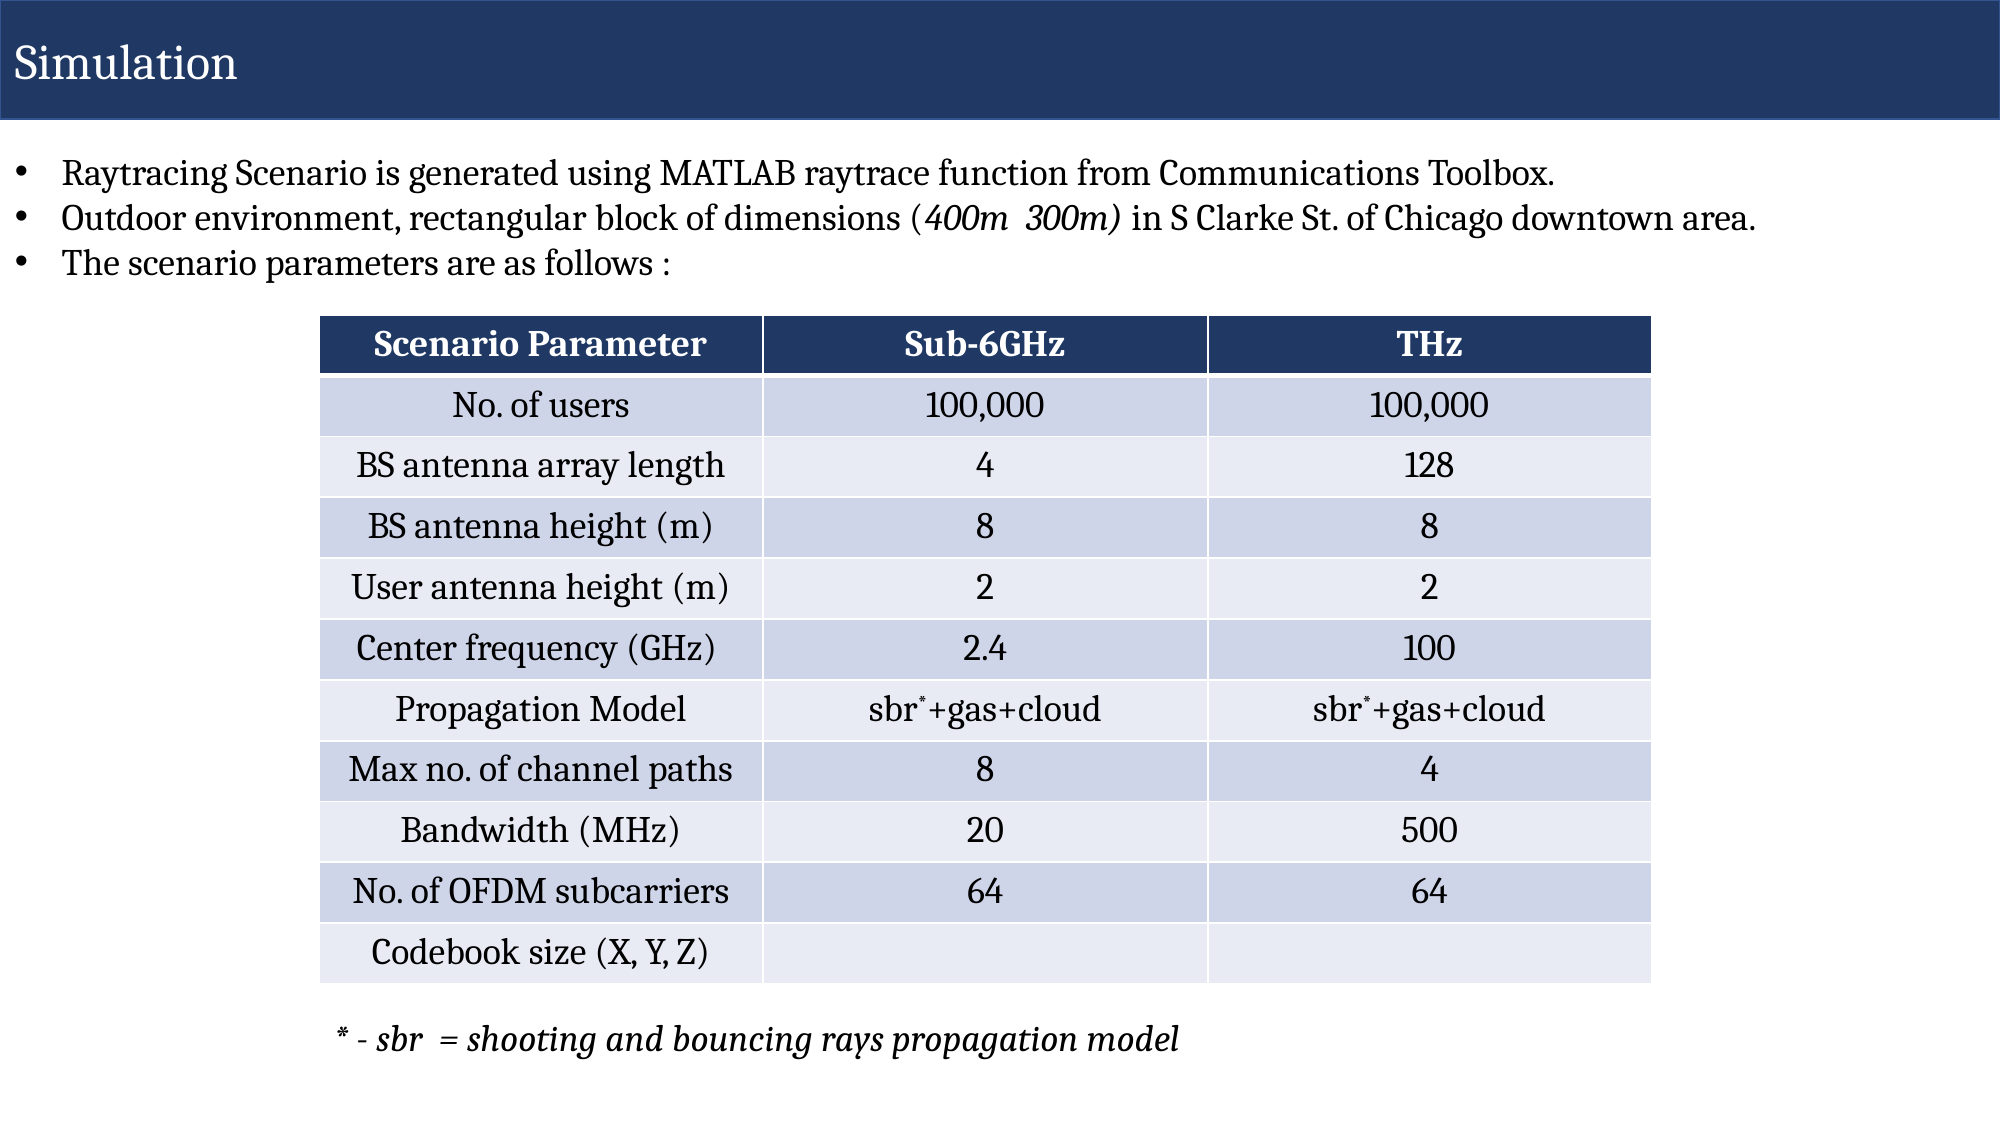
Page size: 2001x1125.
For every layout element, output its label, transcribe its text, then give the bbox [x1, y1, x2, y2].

text_box Simulation [0, 0, 2000, 120]
text_box * - sbr = shooting and bouncing rays propagation model [318, 1006, 1653, 1067]
